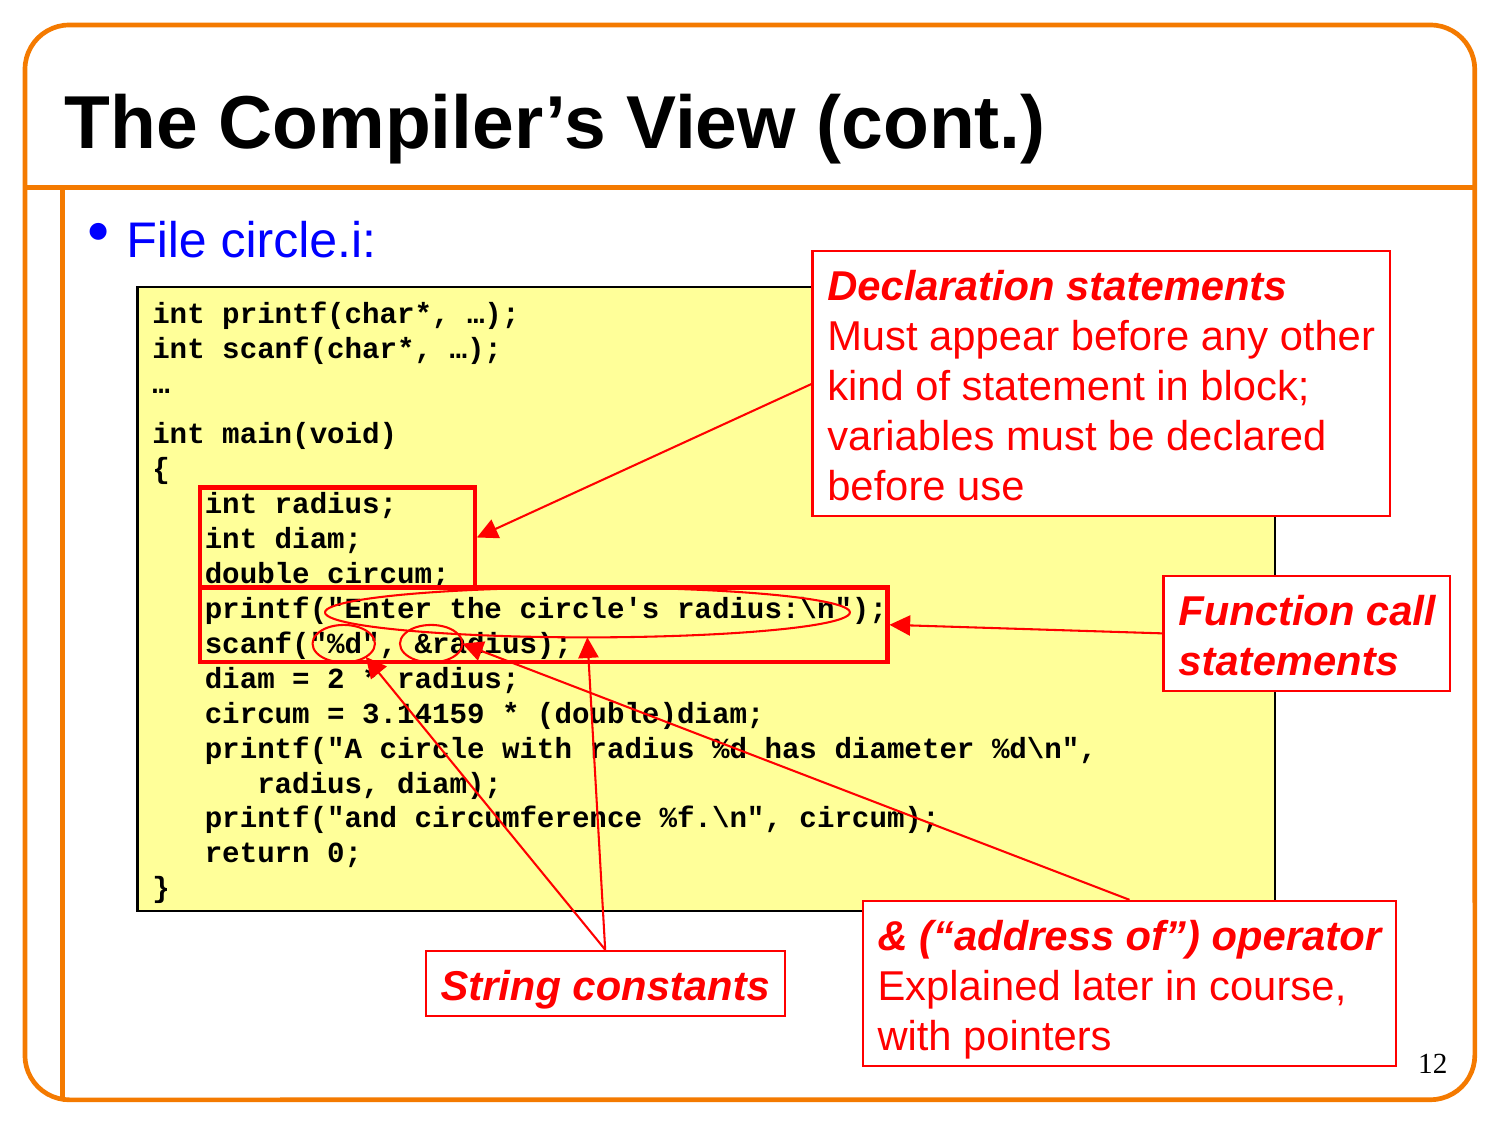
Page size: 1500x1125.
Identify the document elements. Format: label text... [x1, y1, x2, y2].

text_box [889, 615, 1163, 636]
text_box int printf(char*, …); int scanf(char*, …); … int main(void) { int radius; int diam; double circum; printf("Enter the circle's radius:\n"); scanf("%d", &radius); diam = 2 * radius; circum = 3.14159 * (double)diam; printf("A circle with radius %d has diameter %d\n", radius, diam); printf("and circumference %f.\n", circum); return 0; } [137, 287, 1275, 912]
text_box [589, 587, 888, 663]
text_box String constants [425, 951, 786, 1016]
text_box [462, 641, 1130, 900]
text_box & (“address of”) operator Explained later in course, with pointers [862, 901, 1397, 1066]
text_box Function call statements [1163, 576, 1451, 691]
text_box File circle.i: [74, 200, 1463, 1100]
text_box [399, 624, 463, 663]
text_box [578, 637, 599, 692]
text_box The Compiler’s View (cont.) [49, 62, 1450, 175]
text_box [460, 635, 588, 663]
text_box [365, 656, 606, 950]
text_box [312, 624, 375, 663]
text_box [199, 487, 475, 588]
text_box [324, 587, 850, 638]
text_box [476, 383, 812, 539]
text_box Declaration statements Must appear before any other kind of statement in block; variables must be declared before use [812, 251, 1391, 516]
text_box [200, 587, 531, 663]
